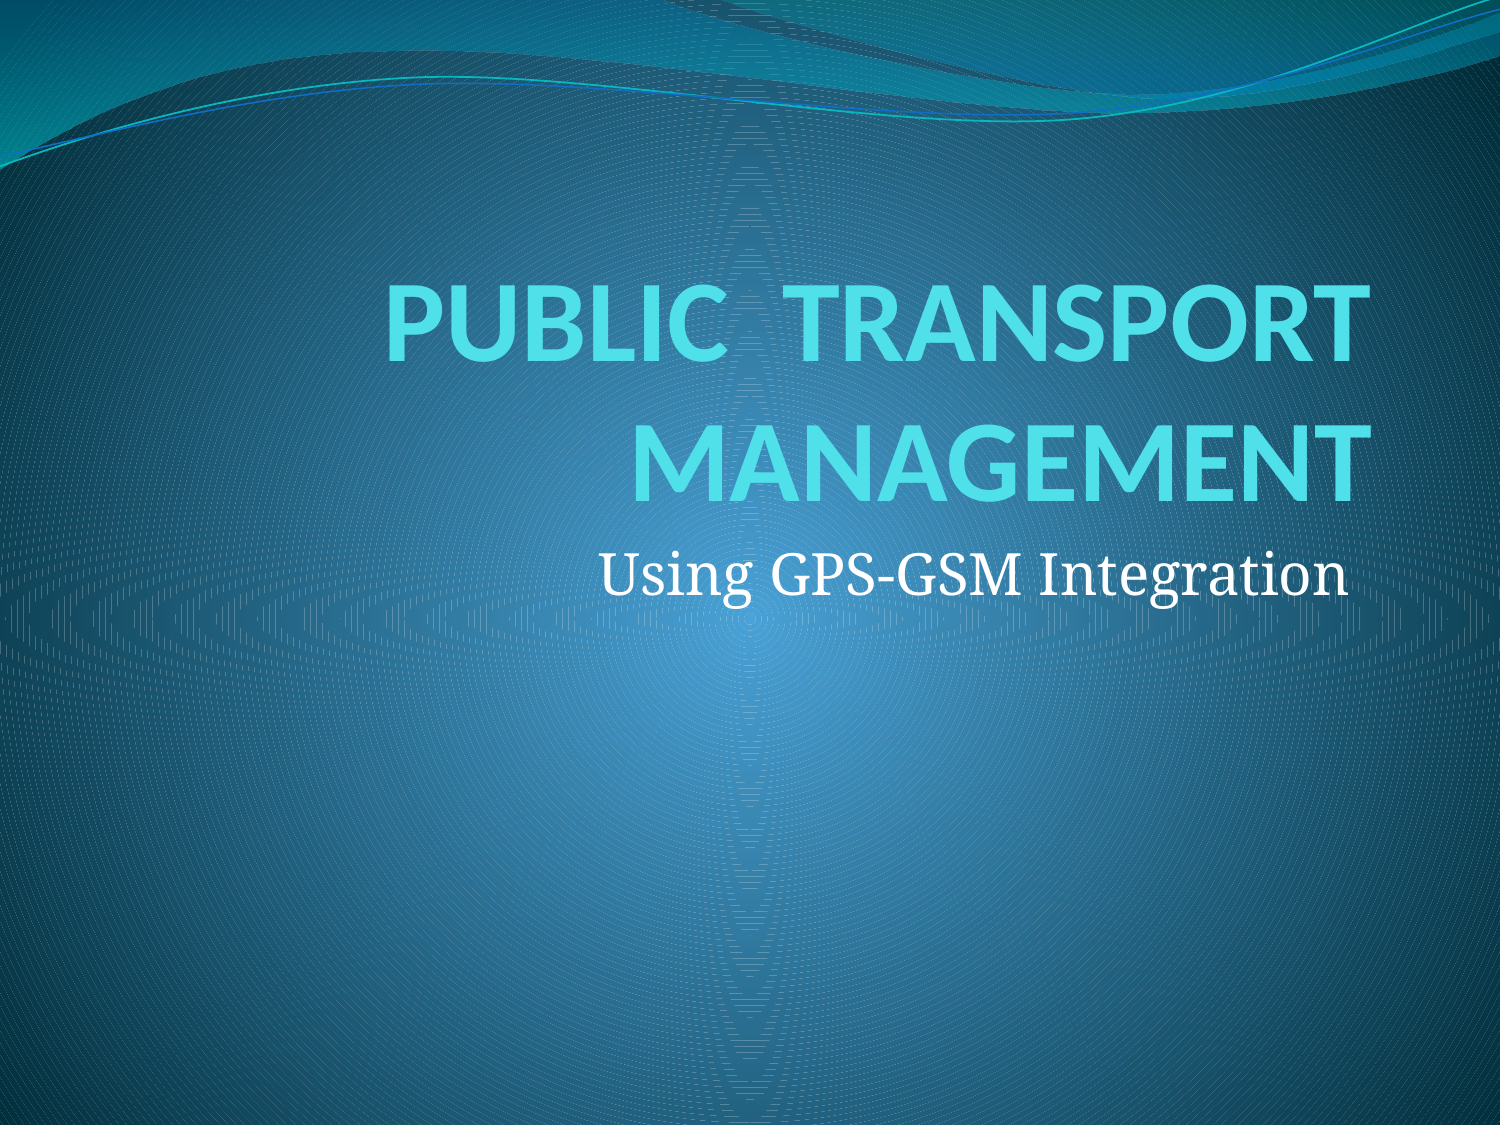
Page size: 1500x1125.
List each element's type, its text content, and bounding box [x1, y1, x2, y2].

title PUBLIC TRANSPORT MANAGEMENT [87, 224, 1376, 525]
subtitle Using GPS-GSM Integration [87, 529, 1376, 818]
